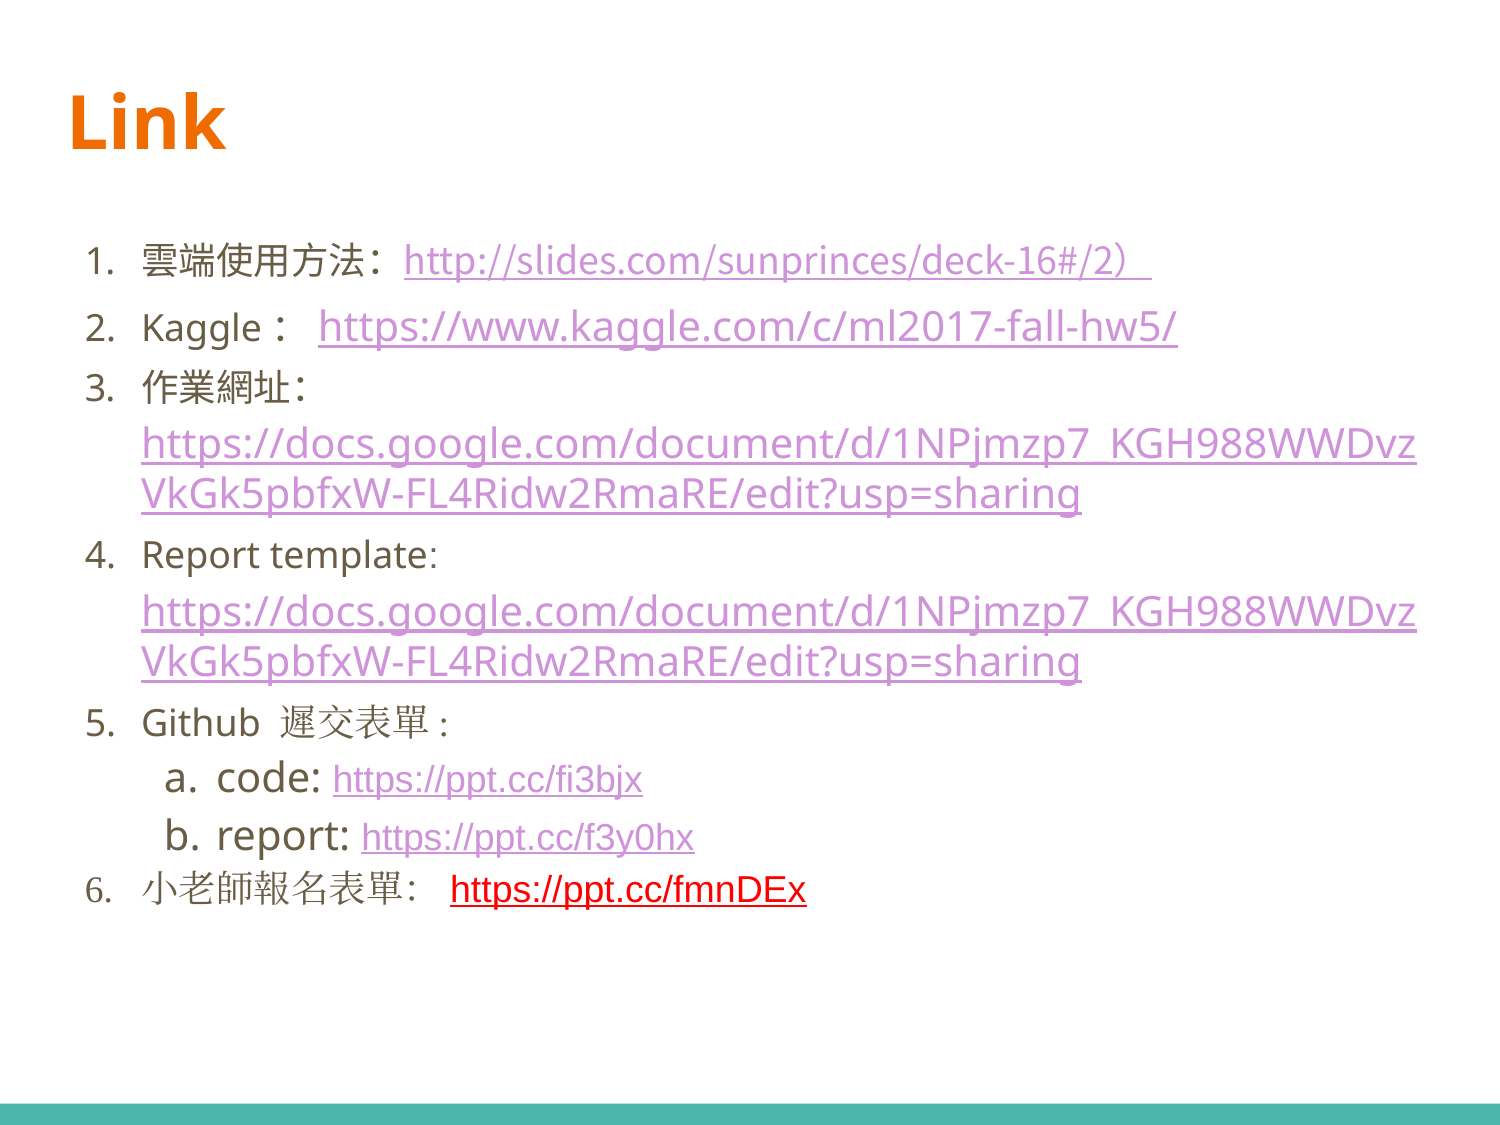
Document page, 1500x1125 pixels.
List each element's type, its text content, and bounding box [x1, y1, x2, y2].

list 雲端使用方法：http://slides.com/sunprinces/deck-16#/2） Kaggle：https://www.kaggle.com/c/ml2017-fall-hw5/ 作業網址：https://docs.google.com/document/d/1NPjmzp7_KGH988WWDvzVkGk5pbfxW-FL4Ridw2RmaRE/edit?usp=sharing Report template: https://docs.google.com/document/d/1NPjmzp7_KGH988WWDvzVkGk5pbfxW-FL4Ridw2RmaRE/edit?usp=sharing Github 遲交表單: code: https://ppt.cc/fi3bjx report: https://ppt.cc/f3y0hx 小老師報名表單：https://ppt.cc/fmnDEx [51, 215, 1449, 1113]
title Link [51, 59, 1449, 215]
